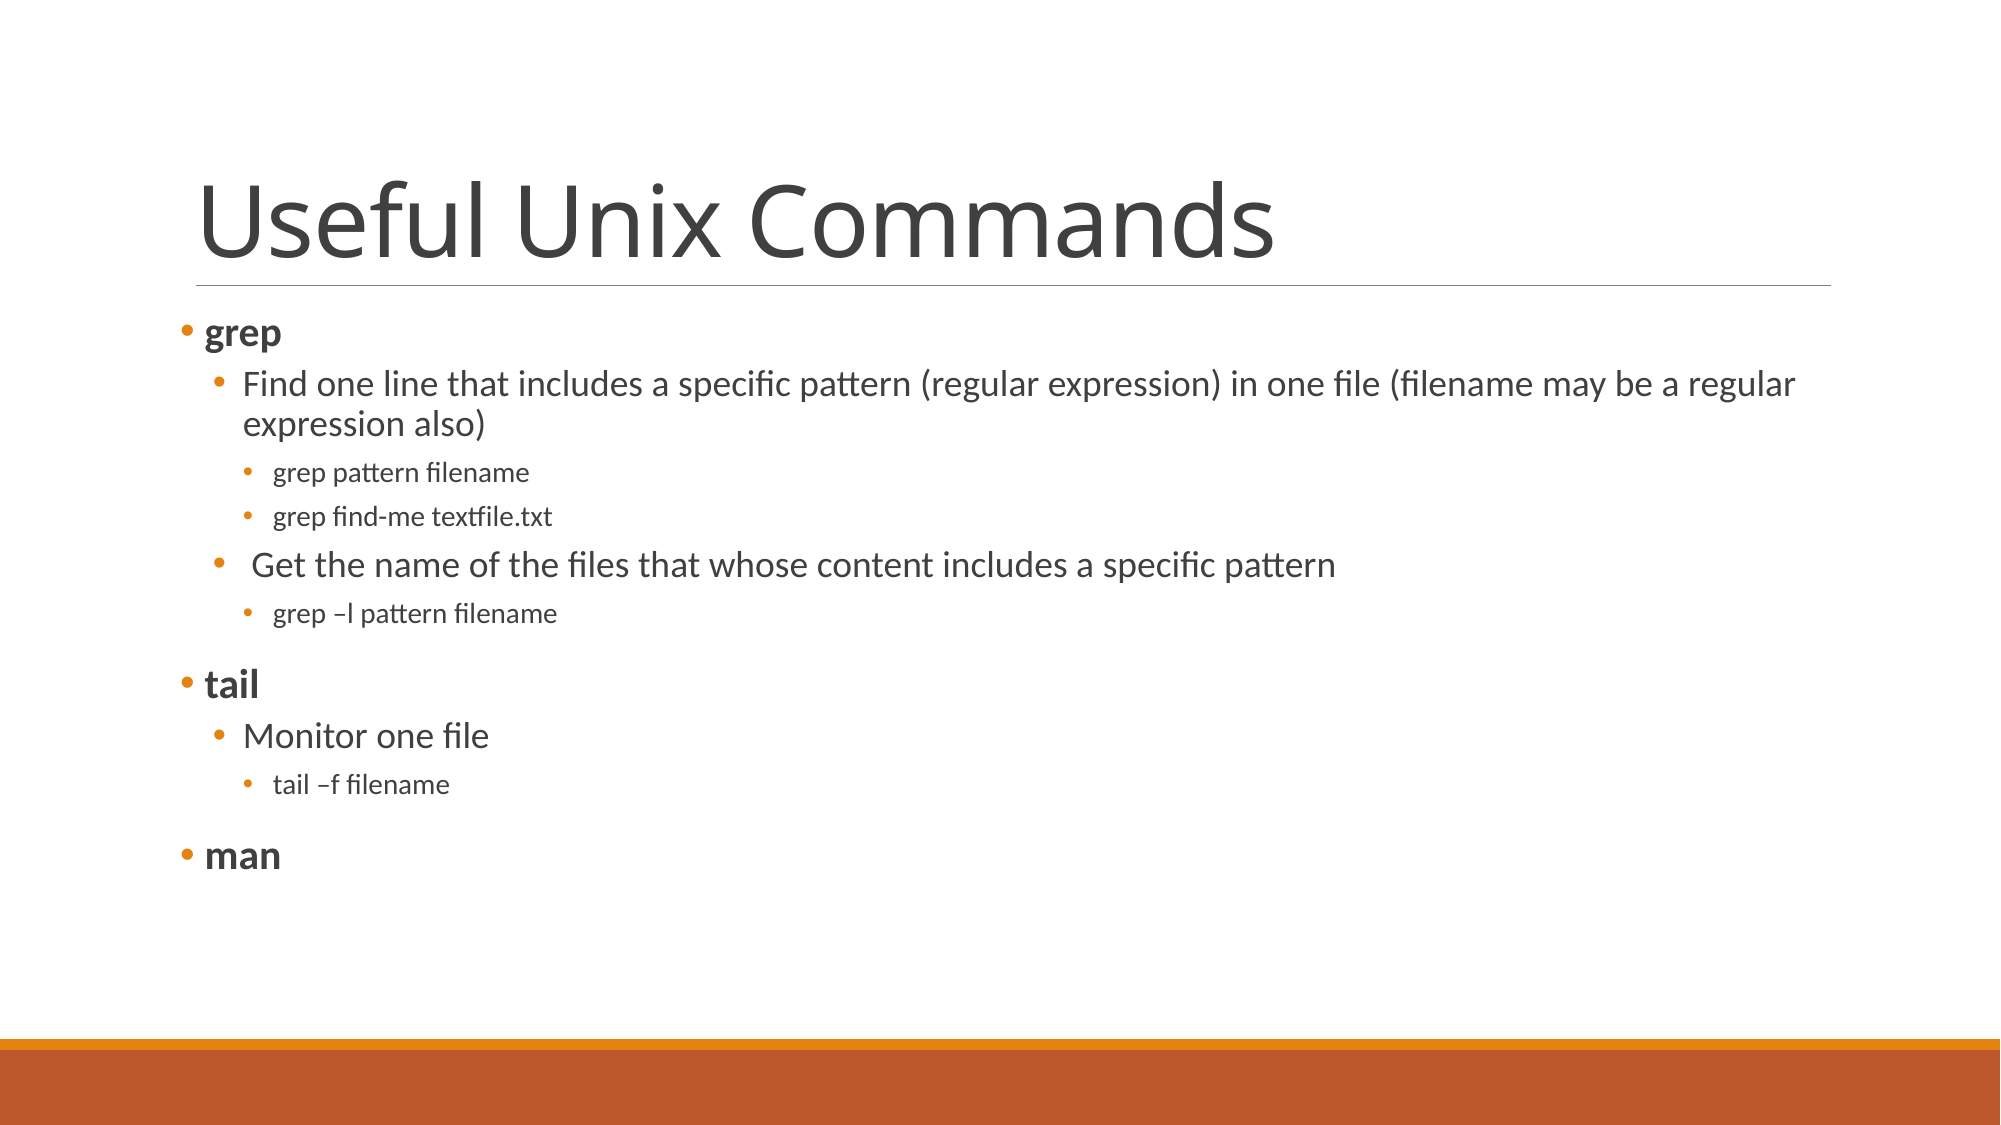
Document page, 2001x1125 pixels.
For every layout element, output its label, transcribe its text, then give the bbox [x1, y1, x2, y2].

title Useful Unix Commands [180, 47, 1830, 285]
list grep Find one line that includes a specific pattern (regular expression) in one file (filename may be a regular expression also) grep pattern filename grep find-me textfile.txt Get the name of the files that whose content includes a specific pattern grep –l pattern filename tail Monitor one file tail –f filename man [180, 302, 1830, 963]
